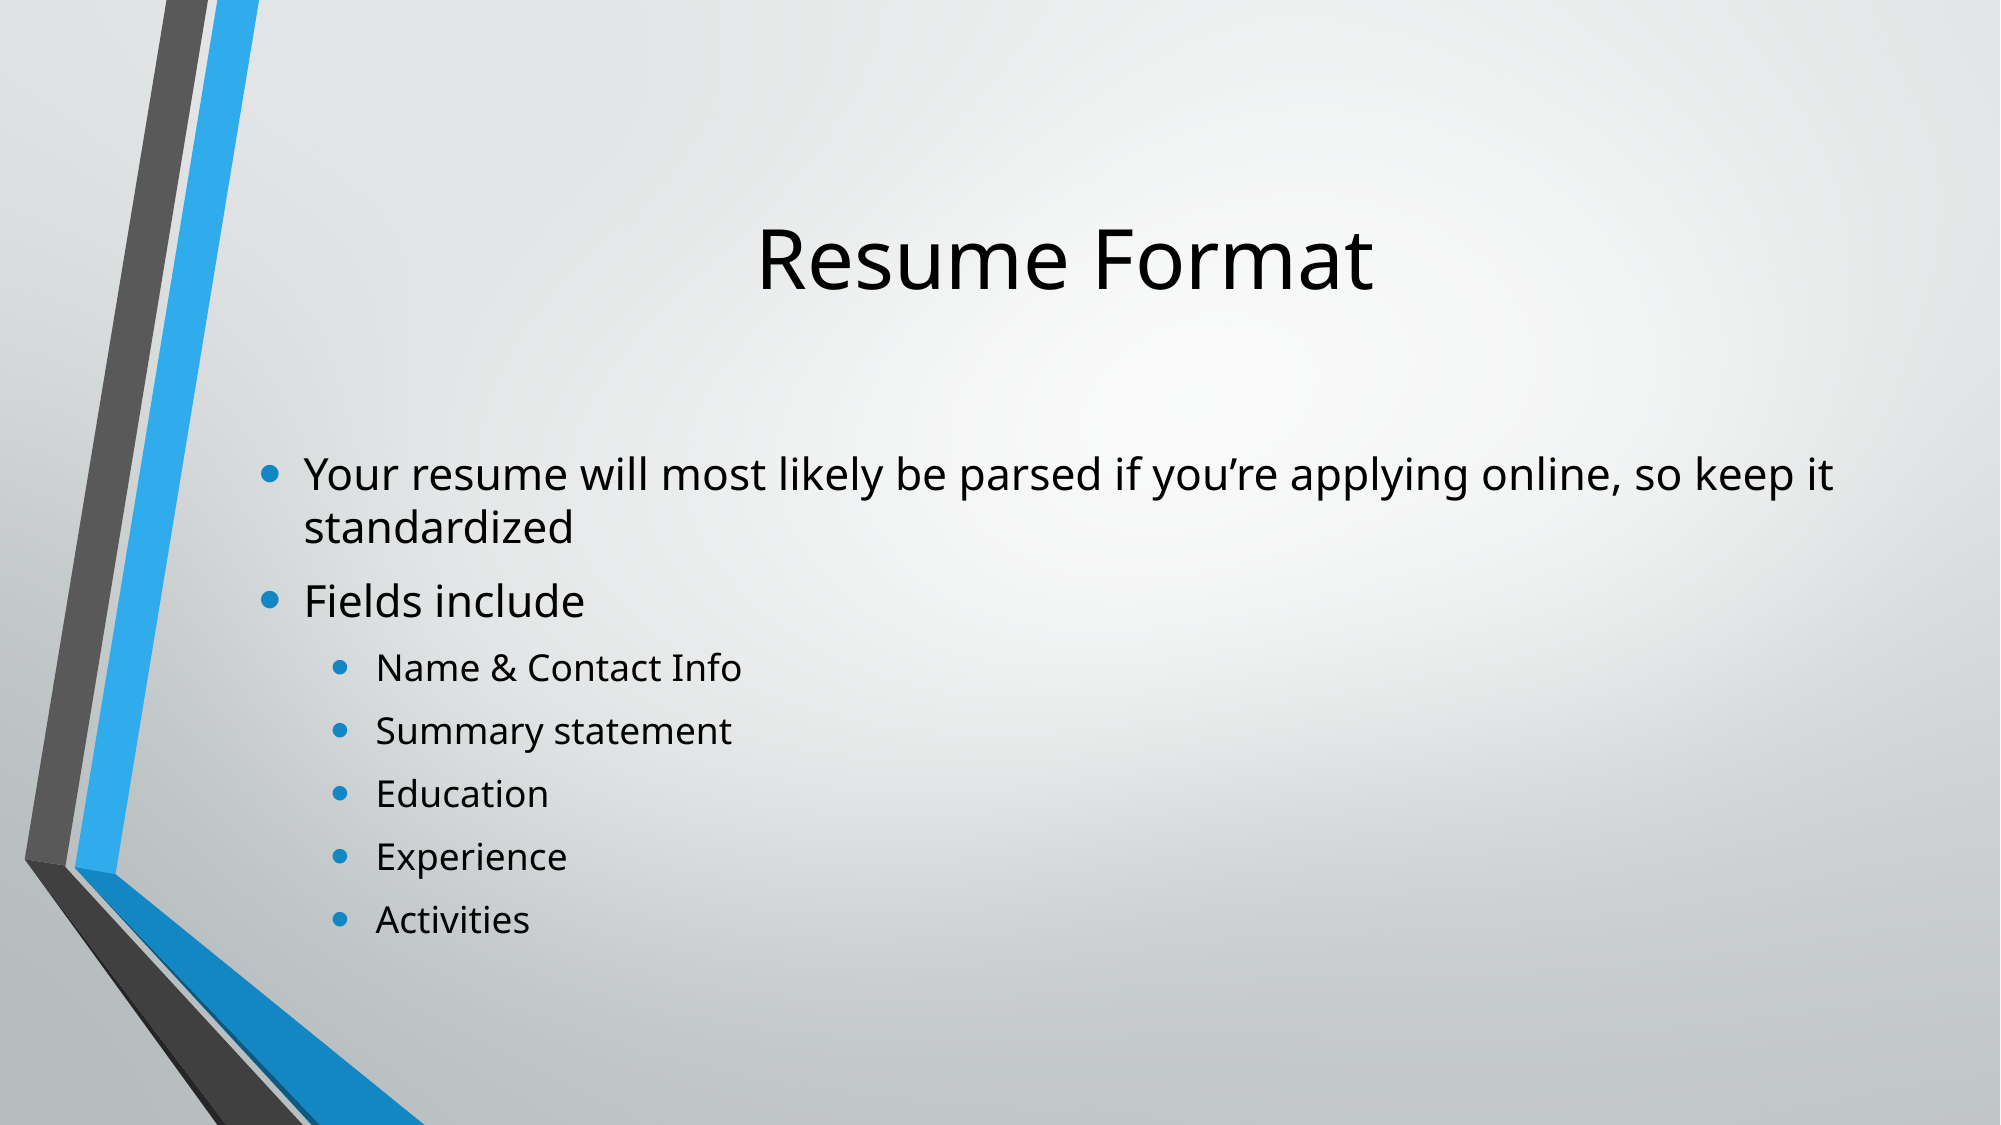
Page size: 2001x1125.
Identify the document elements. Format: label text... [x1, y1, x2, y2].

list Your resume will most likely be parsed if you’re applying online, so keep it standardized Fields include Name & Contact Info Summary statement Education Experience Activities [243, 437, 1887, 950]
title Resume Format [243, 112, 1887, 400]
